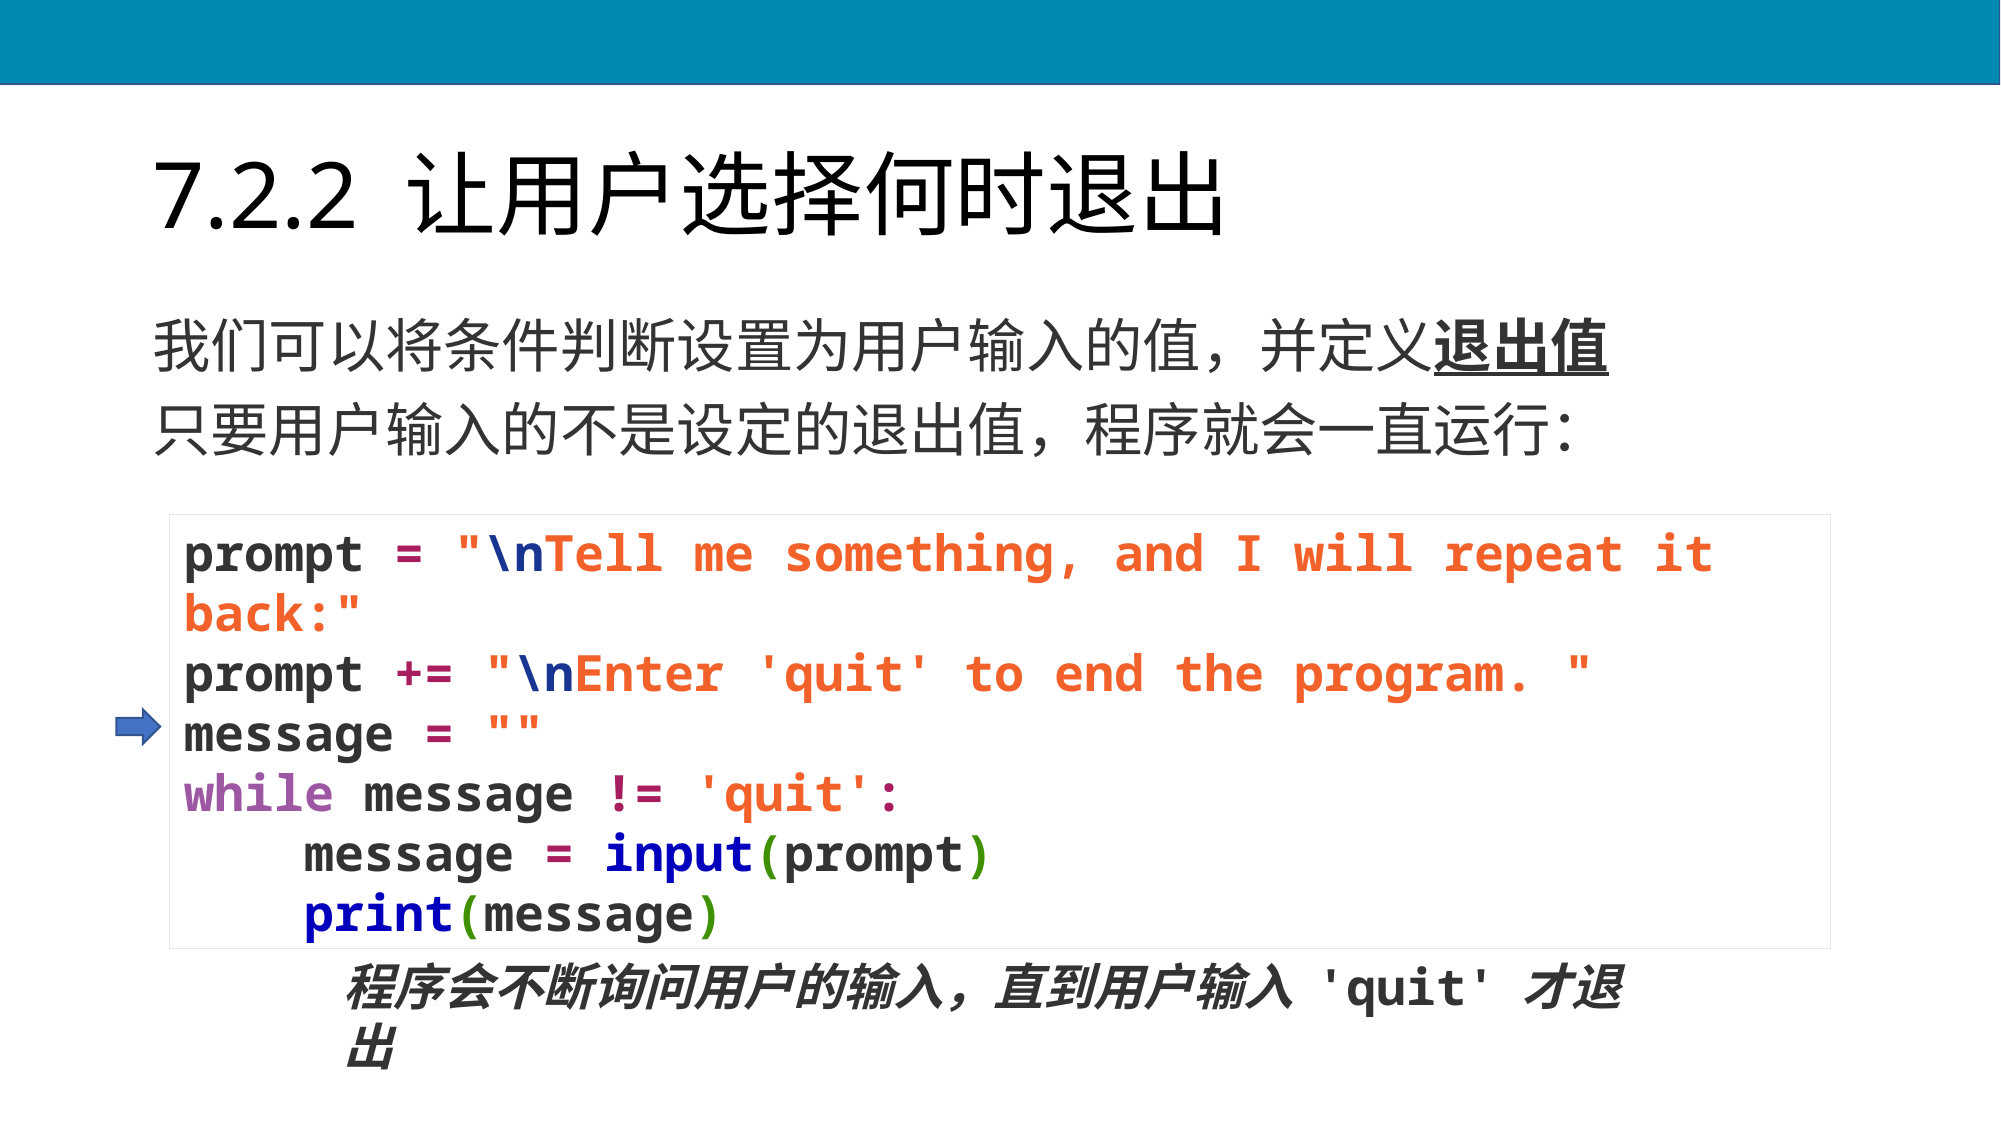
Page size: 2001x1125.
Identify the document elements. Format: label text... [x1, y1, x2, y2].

text_box 程序会不断询问用户的输入，直到用户输入 'quit' 才退出 [328, 948, 1672, 1083]
text_box prompt = "\nTell me something, and I will repeat it back:" prompt += "\nEnter 'quit' to end the program. " message = "" while message != 'quit': message = input(prompt) print(message) [169, 514, 1831, 949]
title 7.2.2 让用户选择何时退出 [137, 115, 1863, 282]
list 我们可以将条件判断设置为用户输入的值，并定义退出值 只要用户输入的不是设定的退出值，程序就会一直运行： [137, 310, 1863, 1024]
text_box [115, 706, 162, 747]
